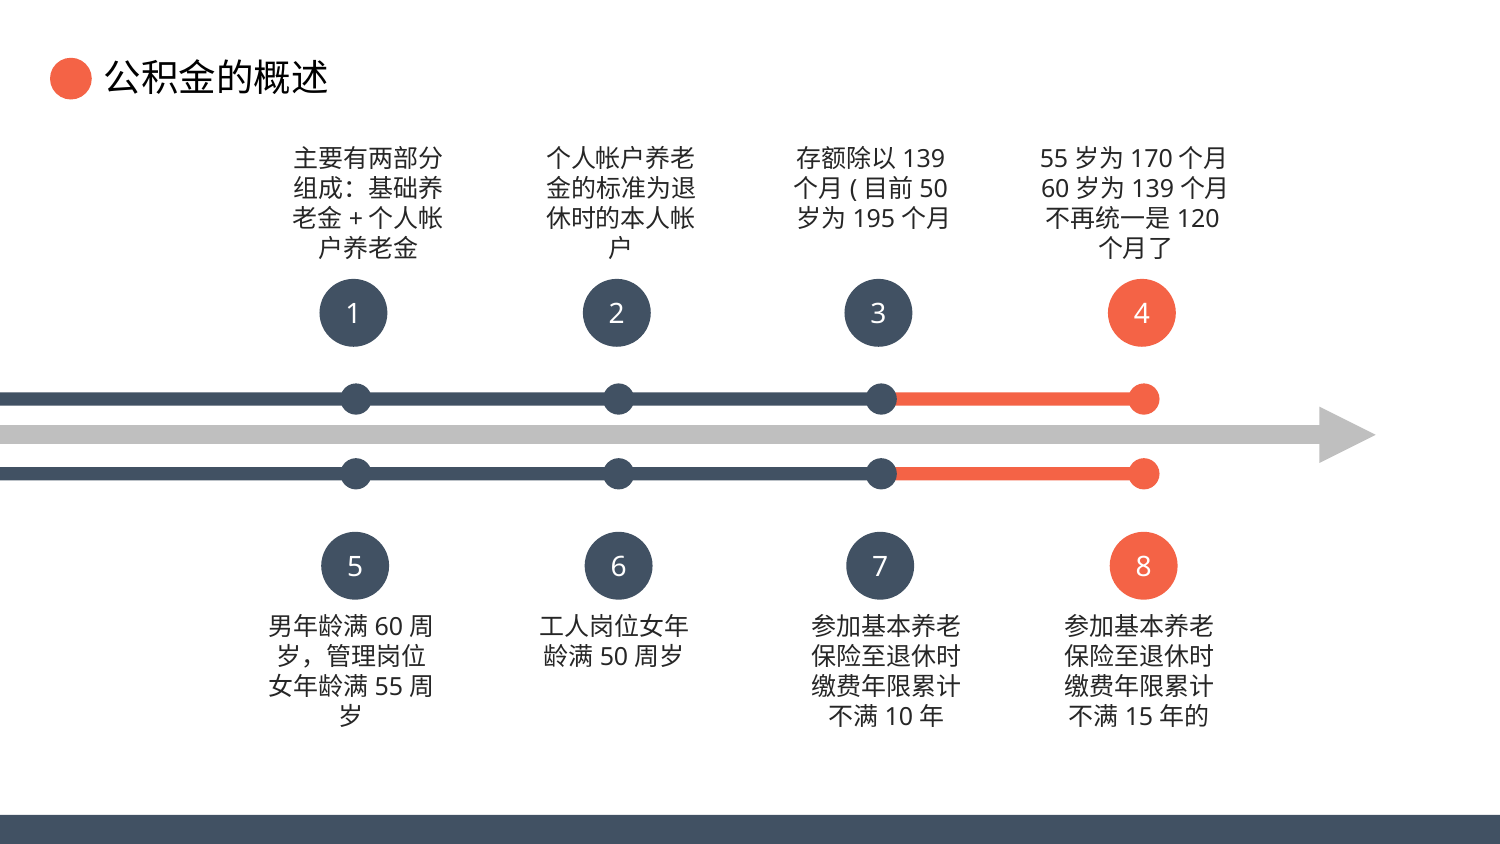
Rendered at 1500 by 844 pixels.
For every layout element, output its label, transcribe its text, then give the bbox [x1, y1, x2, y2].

text_box 参加基本养老保险至退休时缴费年限累计不满15年的 [1041, 603, 1238, 738]
text_box 参加基本养老保险至退休时缴费年限累计不满10年 [788, 603, 985, 738]
text_box 个人帐户养老金的标准为退休时的本人帐户 [523, 135, 720, 270]
text_box 存额除以139个月(目前50岁为195个月 [775, 135, 973, 241]
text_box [0, 278, 1376, 600]
text_box 男年龄满60周岁，管理岗位女年龄满55周岁 [253, 603, 450, 738]
text_box 主要有两部分组成：基础养老金+个人帐户养老金 [270, 135, 467, 270]
text_box 55岁为170个月60岁为139个月不再统一是120个月了 [1025, 135, 1247, 270]
text_box 工人岗位女年龄满50周岁 [516, 603, 713, 678]
